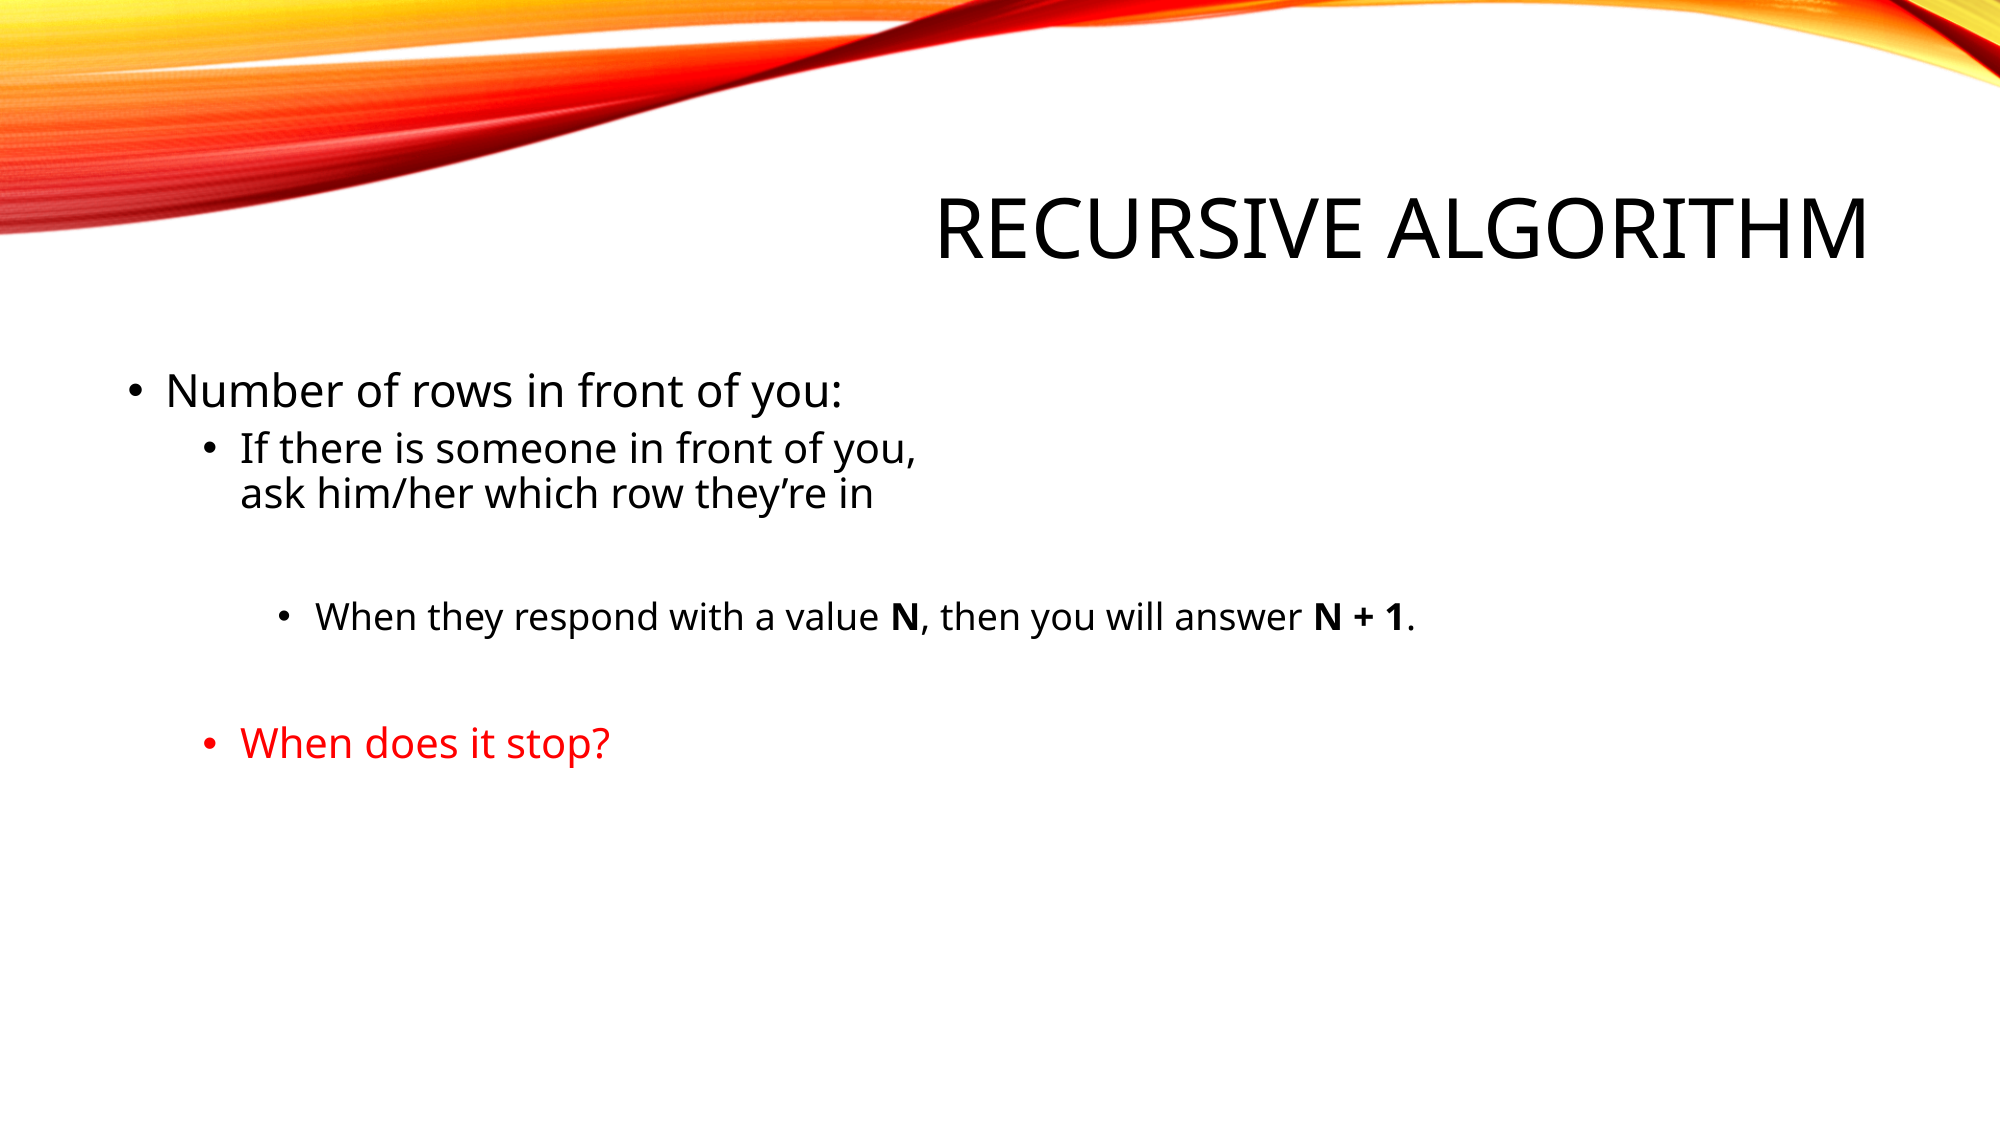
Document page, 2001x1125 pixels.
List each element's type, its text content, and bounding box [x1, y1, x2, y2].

title Recursive algorithm [474, 125, 1888, 338]
picture [0, 0, 2000, 237]
list Number of rows in front of you: If there is someone in front of you, ask him/her which row they’re in When they respond with a value N, then you will answer N + 1. When does it stop? [112, 360, 1888, 1021]
